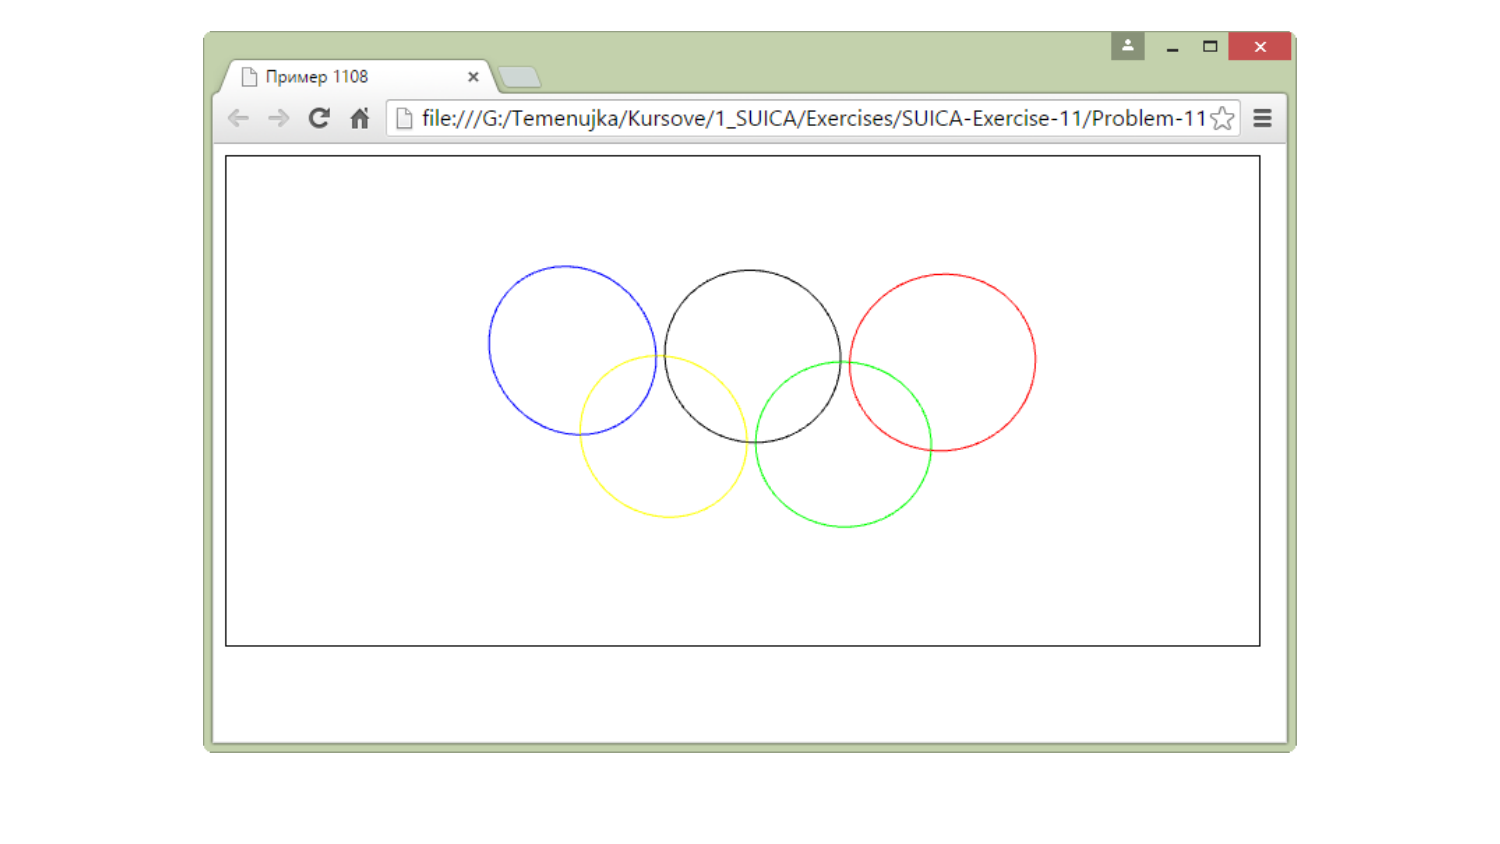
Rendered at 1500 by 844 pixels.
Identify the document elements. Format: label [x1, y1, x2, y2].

picture [203, 31, 1297, 753]
